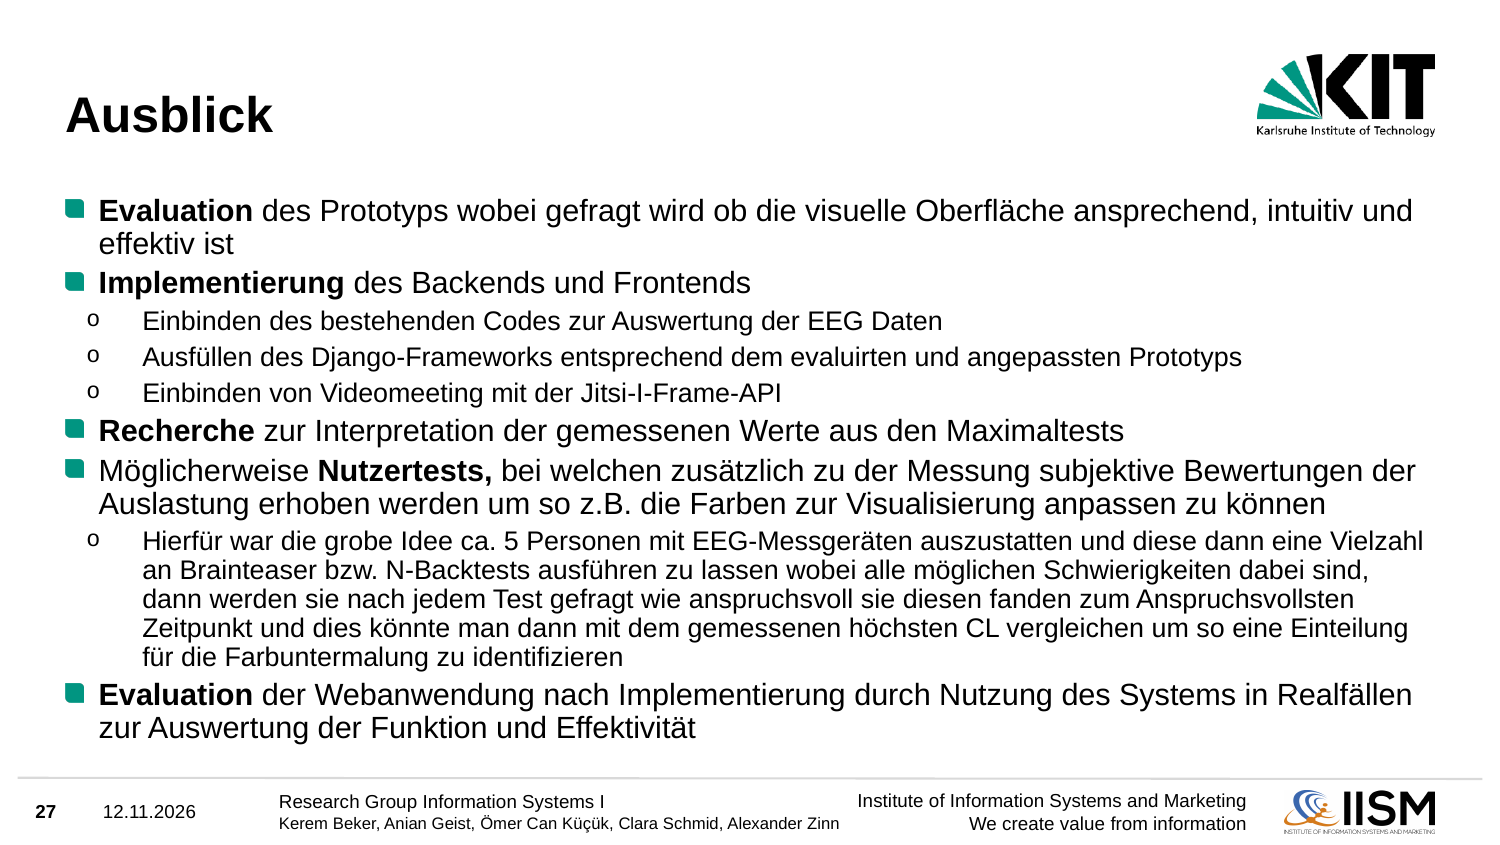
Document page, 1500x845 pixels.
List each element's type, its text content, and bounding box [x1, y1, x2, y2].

picture [65, 459, 84, 480]
title Ausblick [64, 48, 1192, 144]
picture [1257, 54, 1435, 137]
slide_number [102, 778, 272, 844]
picture [65, 683, 84, 705]
picture [65, 272, 84, 293]
slide_number 27 [35, 778, 89, 844]
list Evaluation des Prototyps wobei gefragt wird ob die visuelle Oberfläche ansprechend, intuitiv und effektiv ist Implementierung des Backends und Frontends Einbinden des bestehenden Codes zur Auswertung der EEG Daten Ausfüllen des Django-Frameworks entsprechend dem evaluirten und angepassten Prototyps Einbinden von Videomeeting mit der Jitsi-I-Frame-API Recherche zur Interpretation der gemessenen Werte aus den Maximaltests Möglicherweise Nutzertests, bei welchen zusätzlich zu der Messung subjektive Bewertungen der Auslastung erhoben werden um so z.B. die Farben zur Visualisierung anpassen zu können Hierfür war die grobe Idee ca. 5 Personen mit EEG-Messgeräten auszustatten und diese dann eine Vielzahl an Brainteaser bzw. N-Backtests ausführen zu lassen wobei alle möglichen Schwierigkeiten dabei sind, dann werden sie nach jedem Test gefragt wie anspruchsvoll sie diesen fanden zum Anspruchsvollsten Zeitpunkt und dies könnte man dann mit dem gemessenen höchsten CL vergleichen um so eine Einteilung für die Farbuntermalung zu identifizieren Evaluation der Webanwendung nach Implementierung durch Nutzung des Systems in Realfällen zur Auswertung der Funktion und Effektivität [65, 194, 1435, 747]
picture [1284, 790, 1435, 834]
picture [65, 419, 84, 440]
picture [65, 199, 84, 220]
